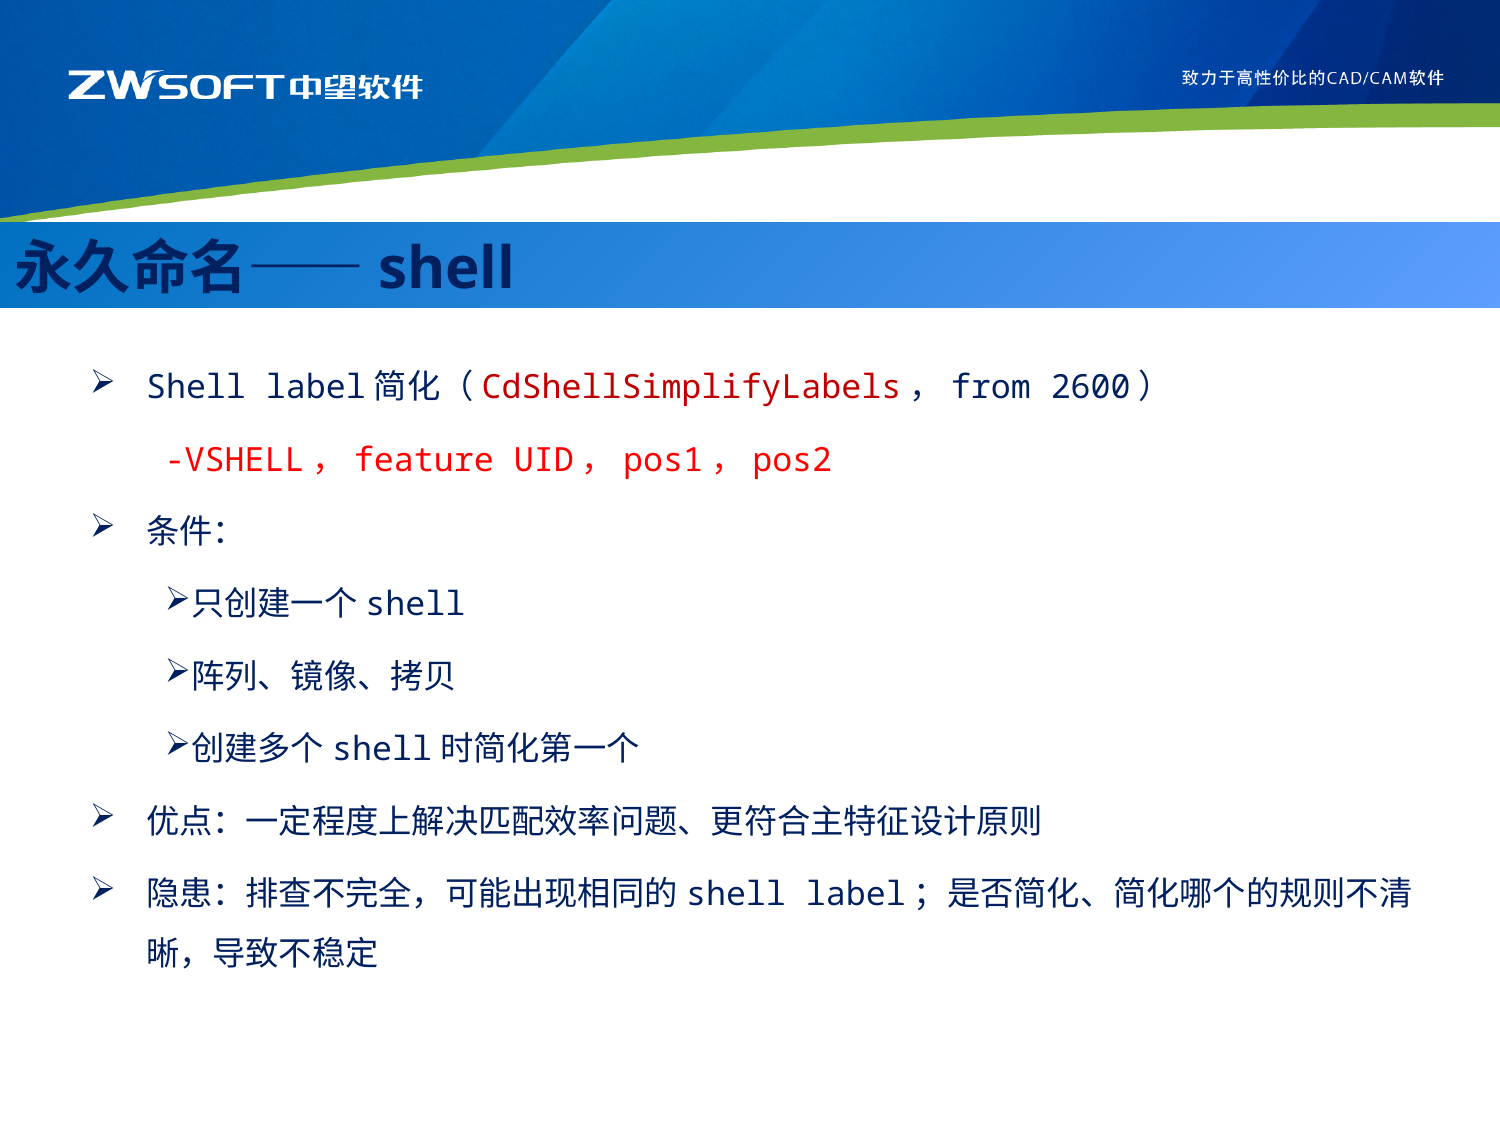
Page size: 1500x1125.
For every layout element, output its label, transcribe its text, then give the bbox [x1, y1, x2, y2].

picture [0, 0, 1500, 222]
picture [0, 308, 1500, 1125]
text_box Shell label简化（CdShellSimplifyLabels，from 2600） -VSHELL，feature UID，pos1，pos2 条件： 只创建一个shell 阵列、镜像、拷贝 创建多个shell时简化第一个 优点：一定程度上解决匹配效率问题、更符合主特征设计原则 隐患：排查不完全，可能出现相同的shell label；是否简化、简化哪个的规则不清晰，导致不稳定 [0, 337, 1459, 980]
text_box 永久命名——shell [0, 222, 1500, 308]
